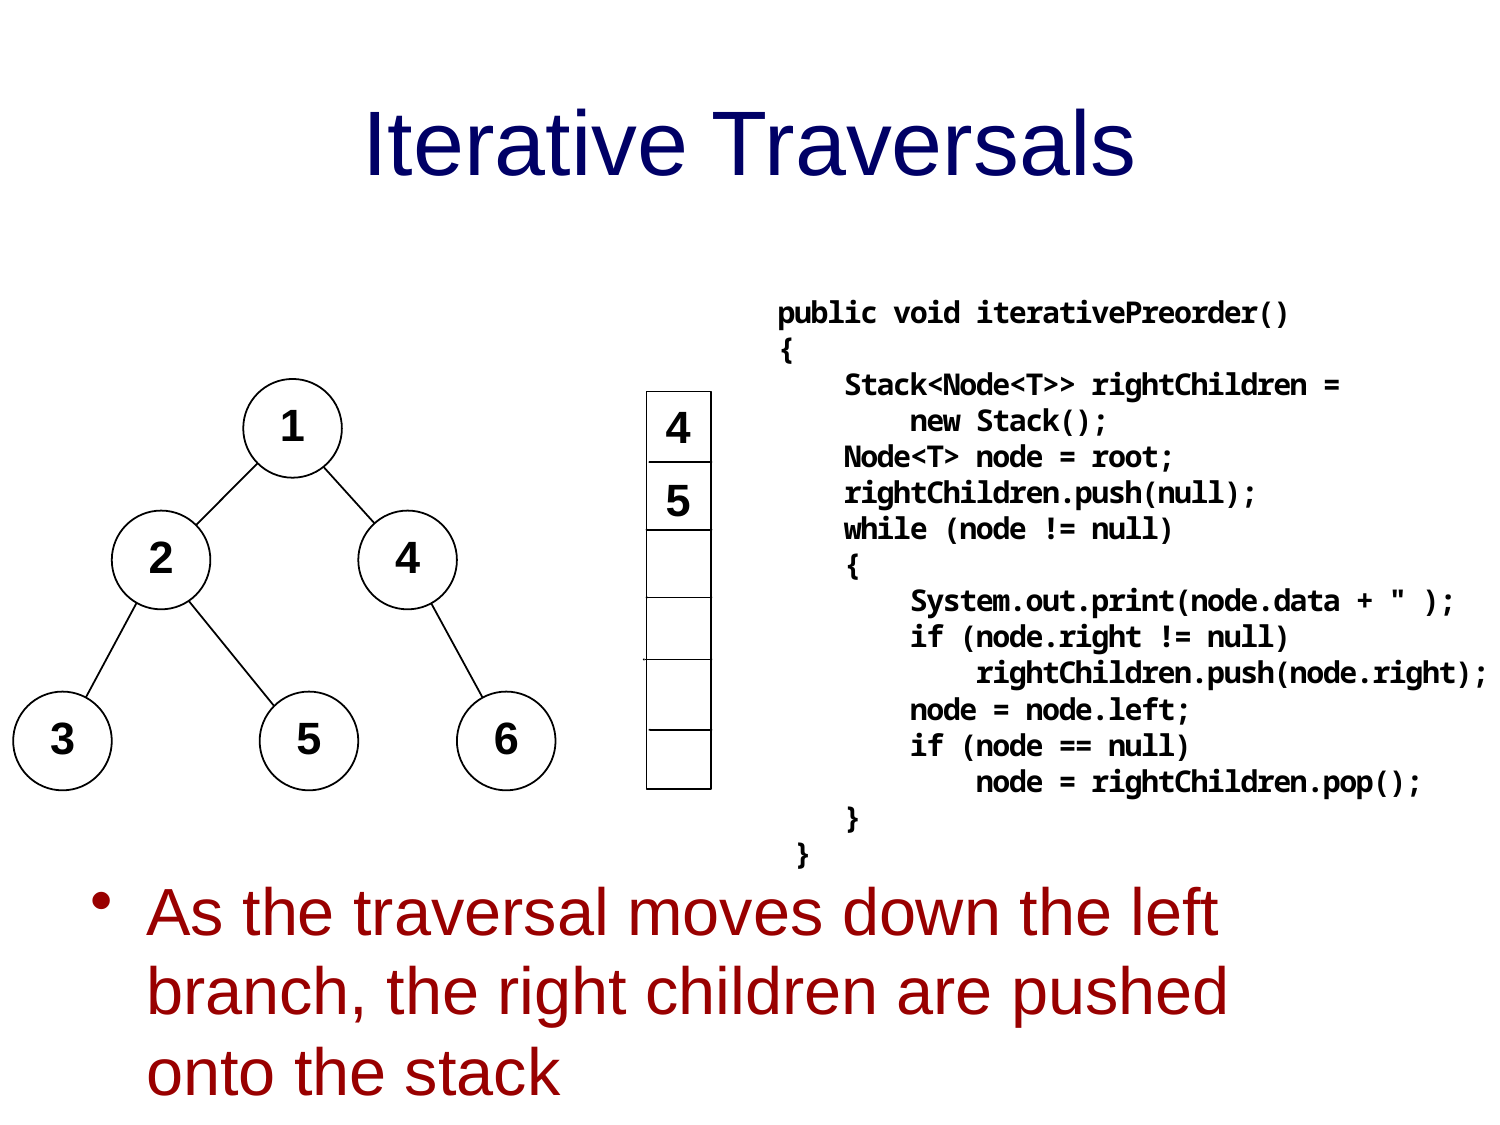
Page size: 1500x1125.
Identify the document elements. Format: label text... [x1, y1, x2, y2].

title Iterative Traversals [75, 45, 1425, 233]
text_box As the traversal moves down the left branch, the right children are pushed onto the stack [74, 877, 1378, 1105]
picture [9, 288, 1491, 877]
